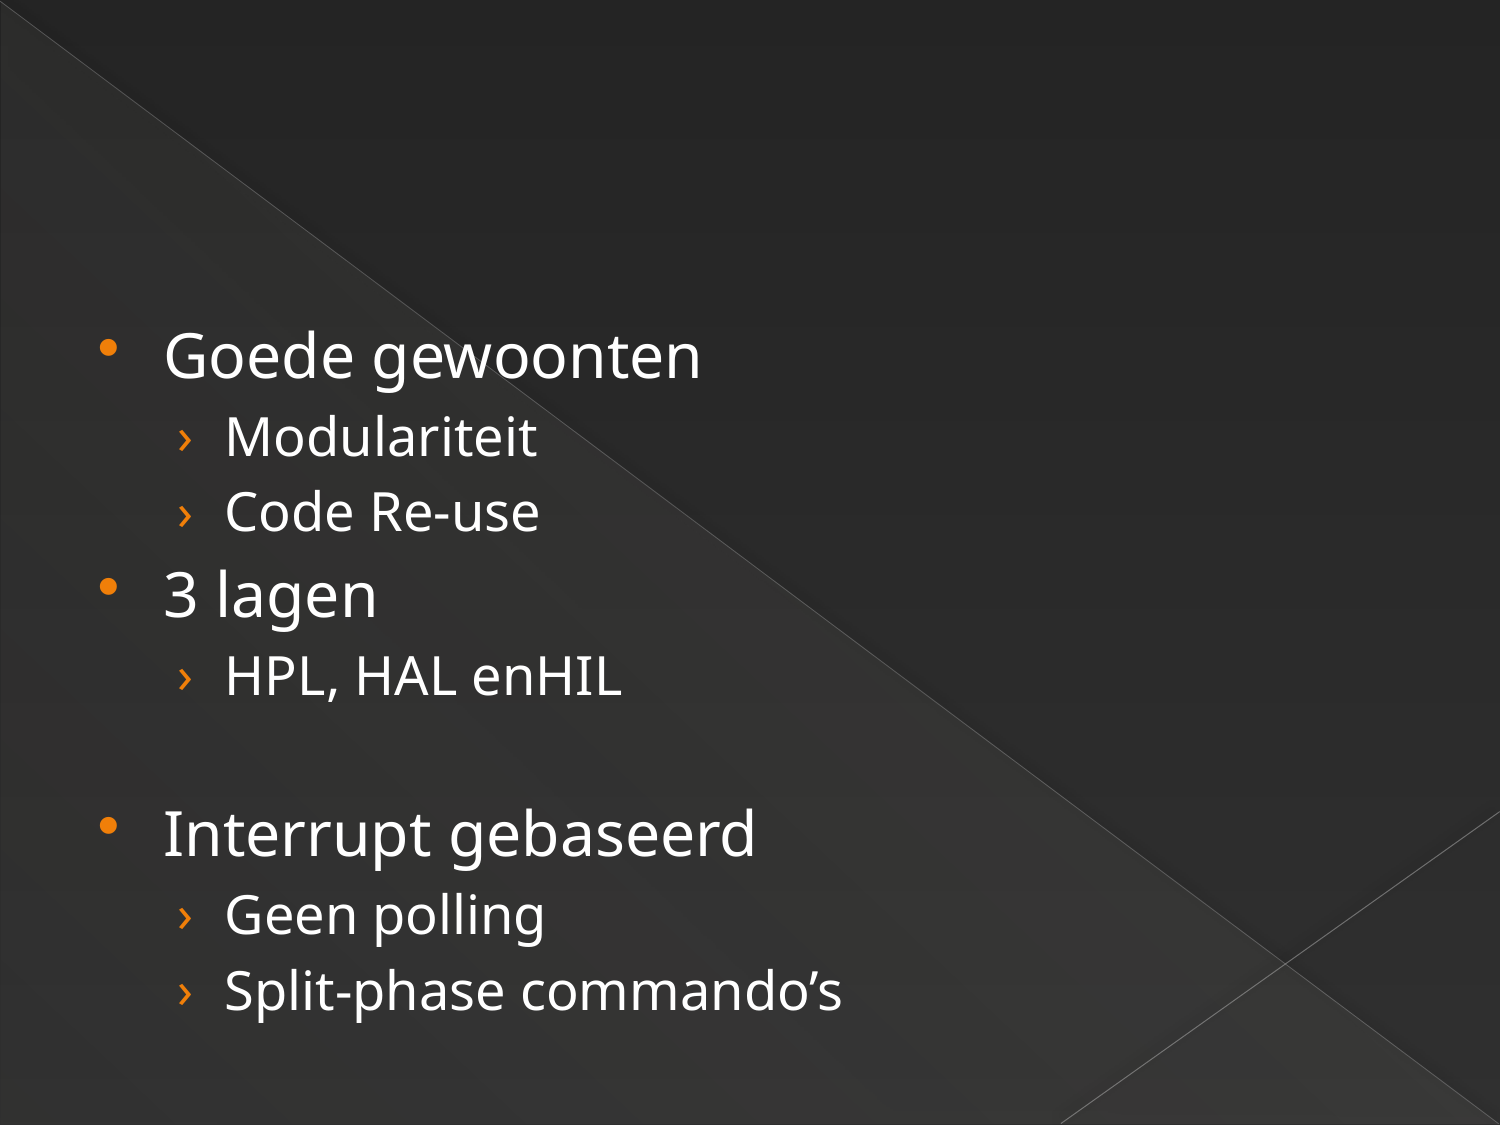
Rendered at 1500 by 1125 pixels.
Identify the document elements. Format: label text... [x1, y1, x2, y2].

list Goede gewoonten Modulariteit Code Re-use 3 lagen HPL, HAL enHIL Interrupt gebaseerd Geen polling Split-phase commando’s [75, 308, 1425, 1059]
